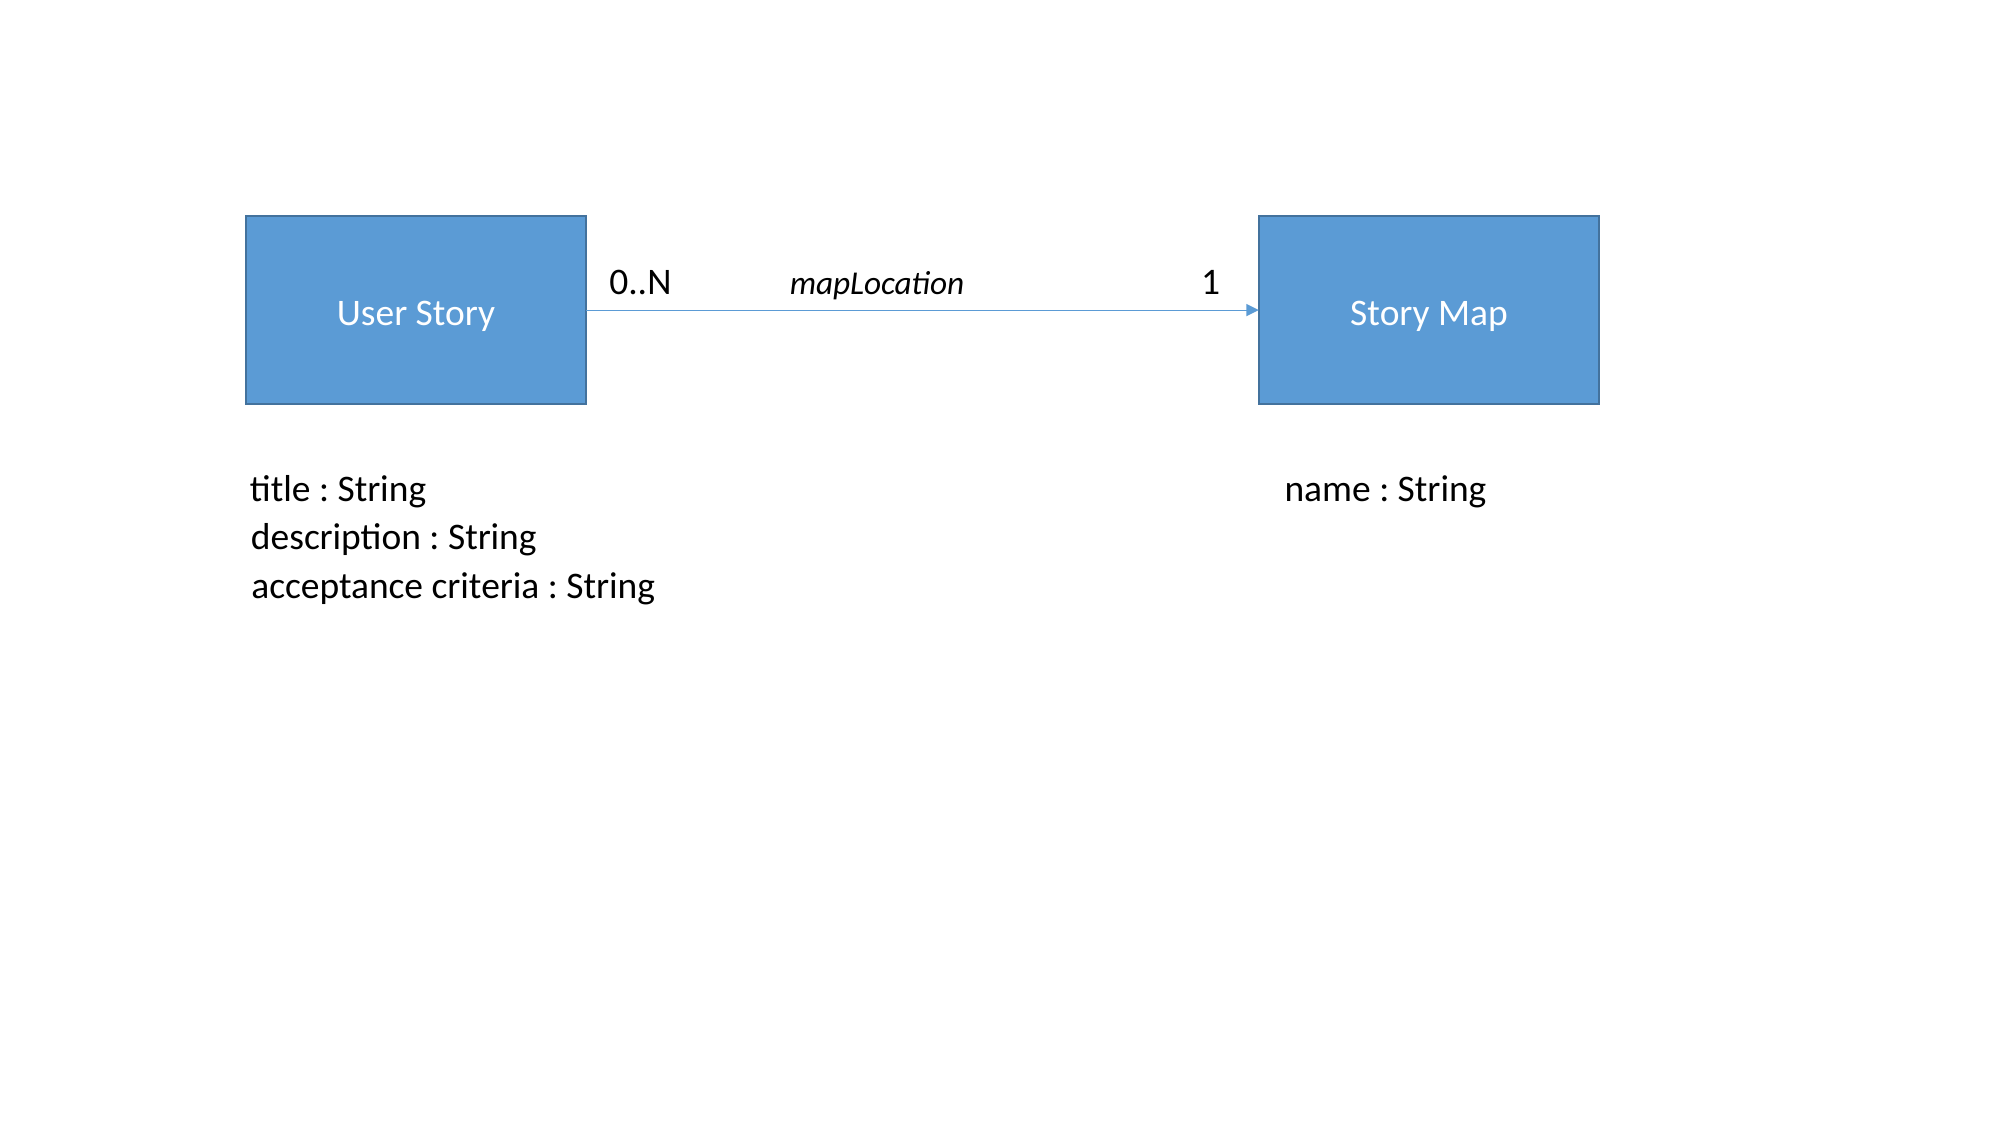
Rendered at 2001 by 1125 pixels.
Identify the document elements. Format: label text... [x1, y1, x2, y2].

text_box User Story [245, 215, 587, 405]
text_box 0..N [603, 250, 678, 308]
text_box 1 [1195, 250, 1227, 308]
text_box name : String [1269, 456, 1502, 516]
text_box Story Map [1258, 215, 1600, 405]
text_box title : String [235, 456, 442, 504]
text_box description : String [235, 504, 552, 565]
text_box acceptance criteria : String [236, 553, 671, 614]
text_box mapLocation [775, 253, 988, 309]
